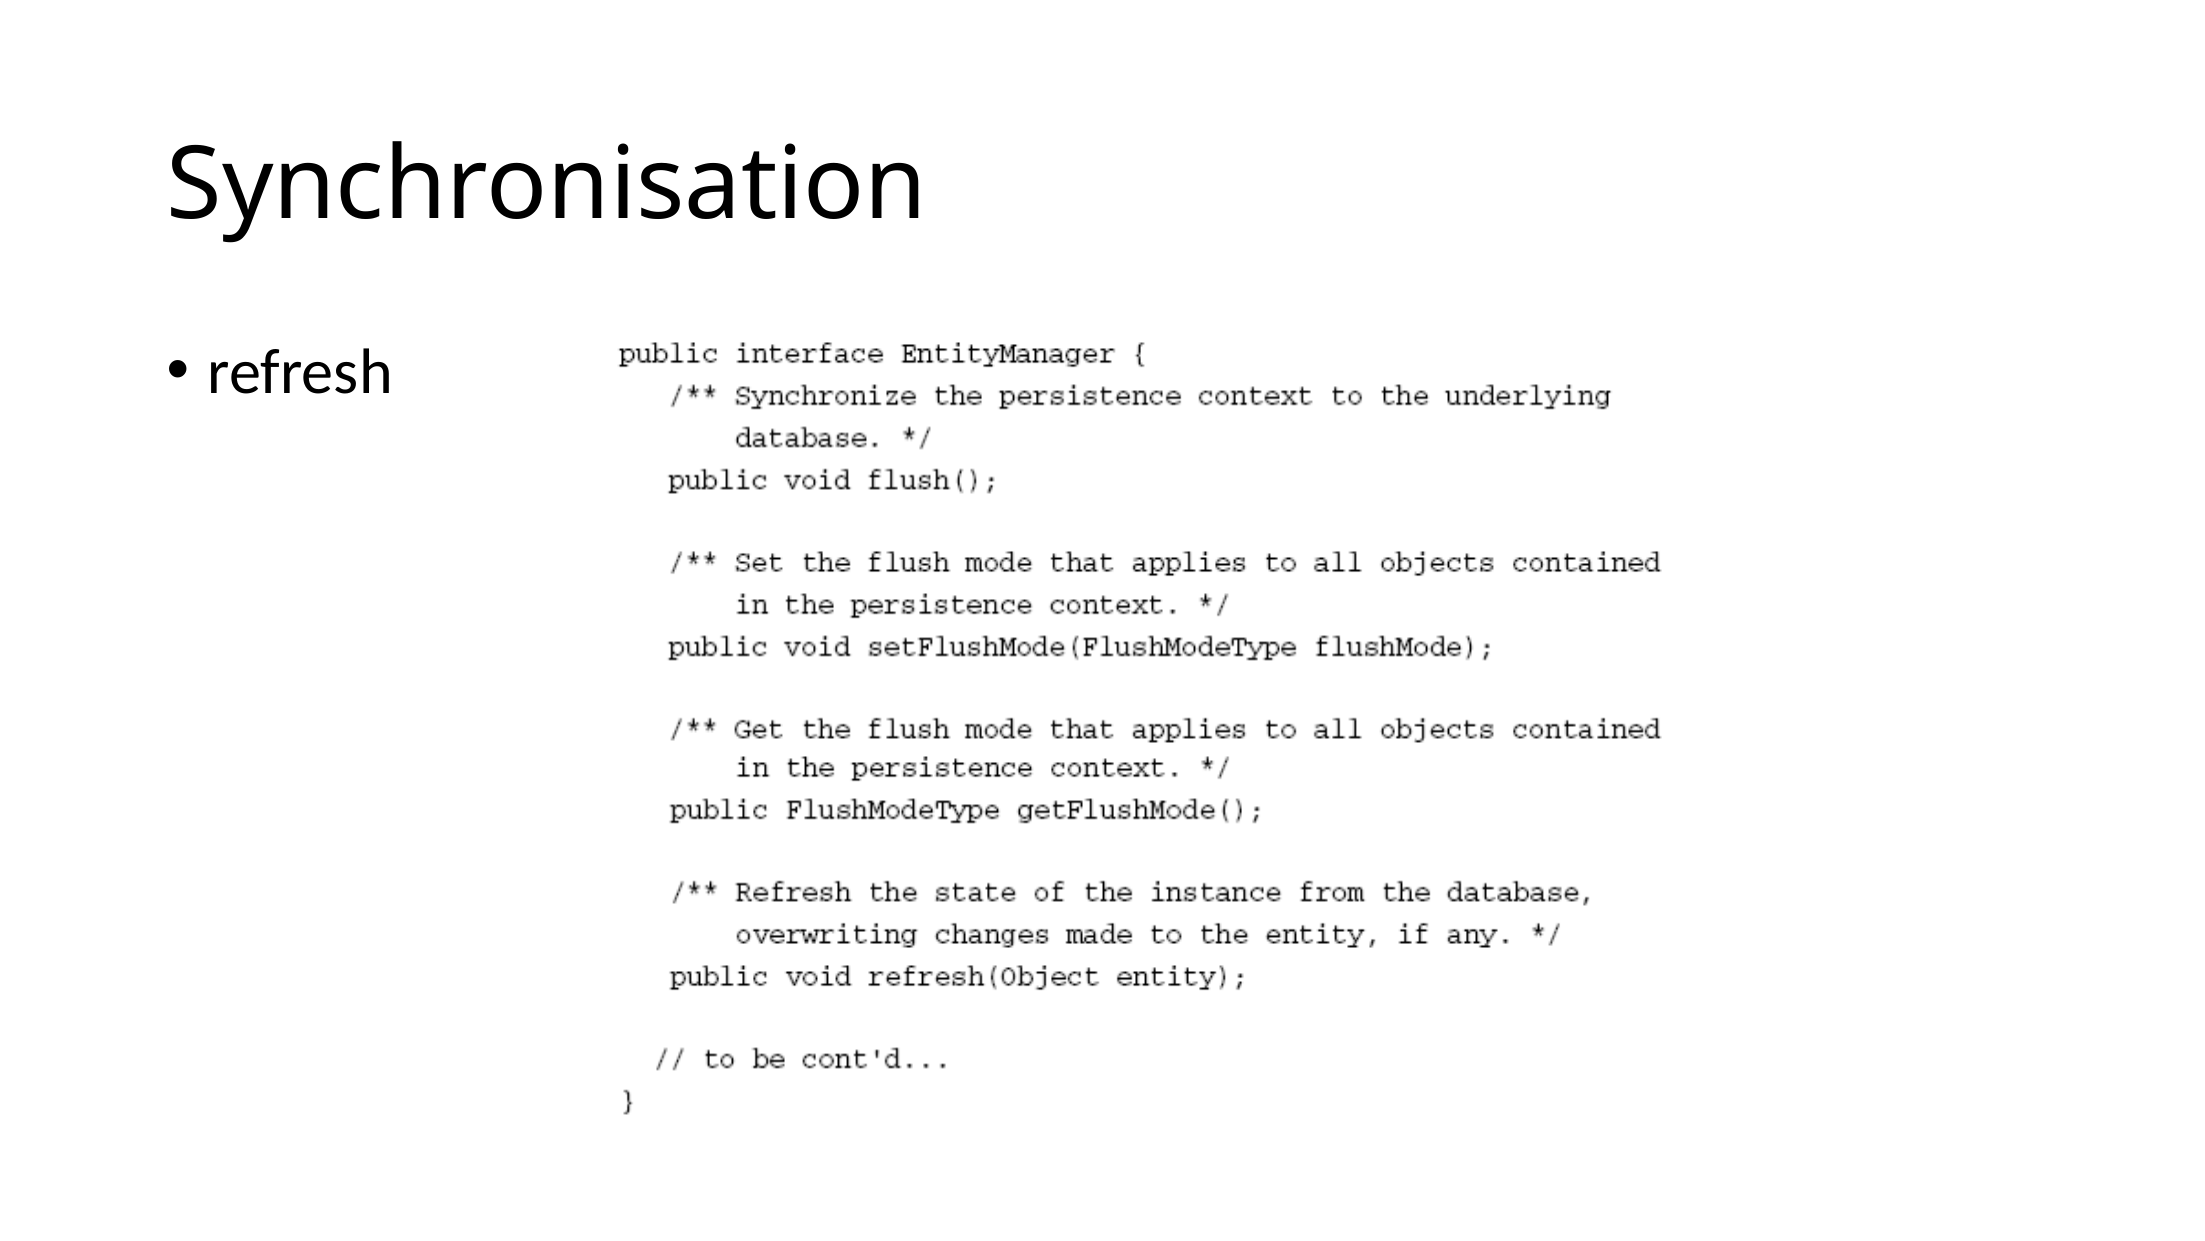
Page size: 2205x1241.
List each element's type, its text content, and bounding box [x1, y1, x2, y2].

list refresh [151, 330, 2054, 1117]
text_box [582, 333, 1713, 1172]
title Synchronisation [151, 66, 2054, 306]
